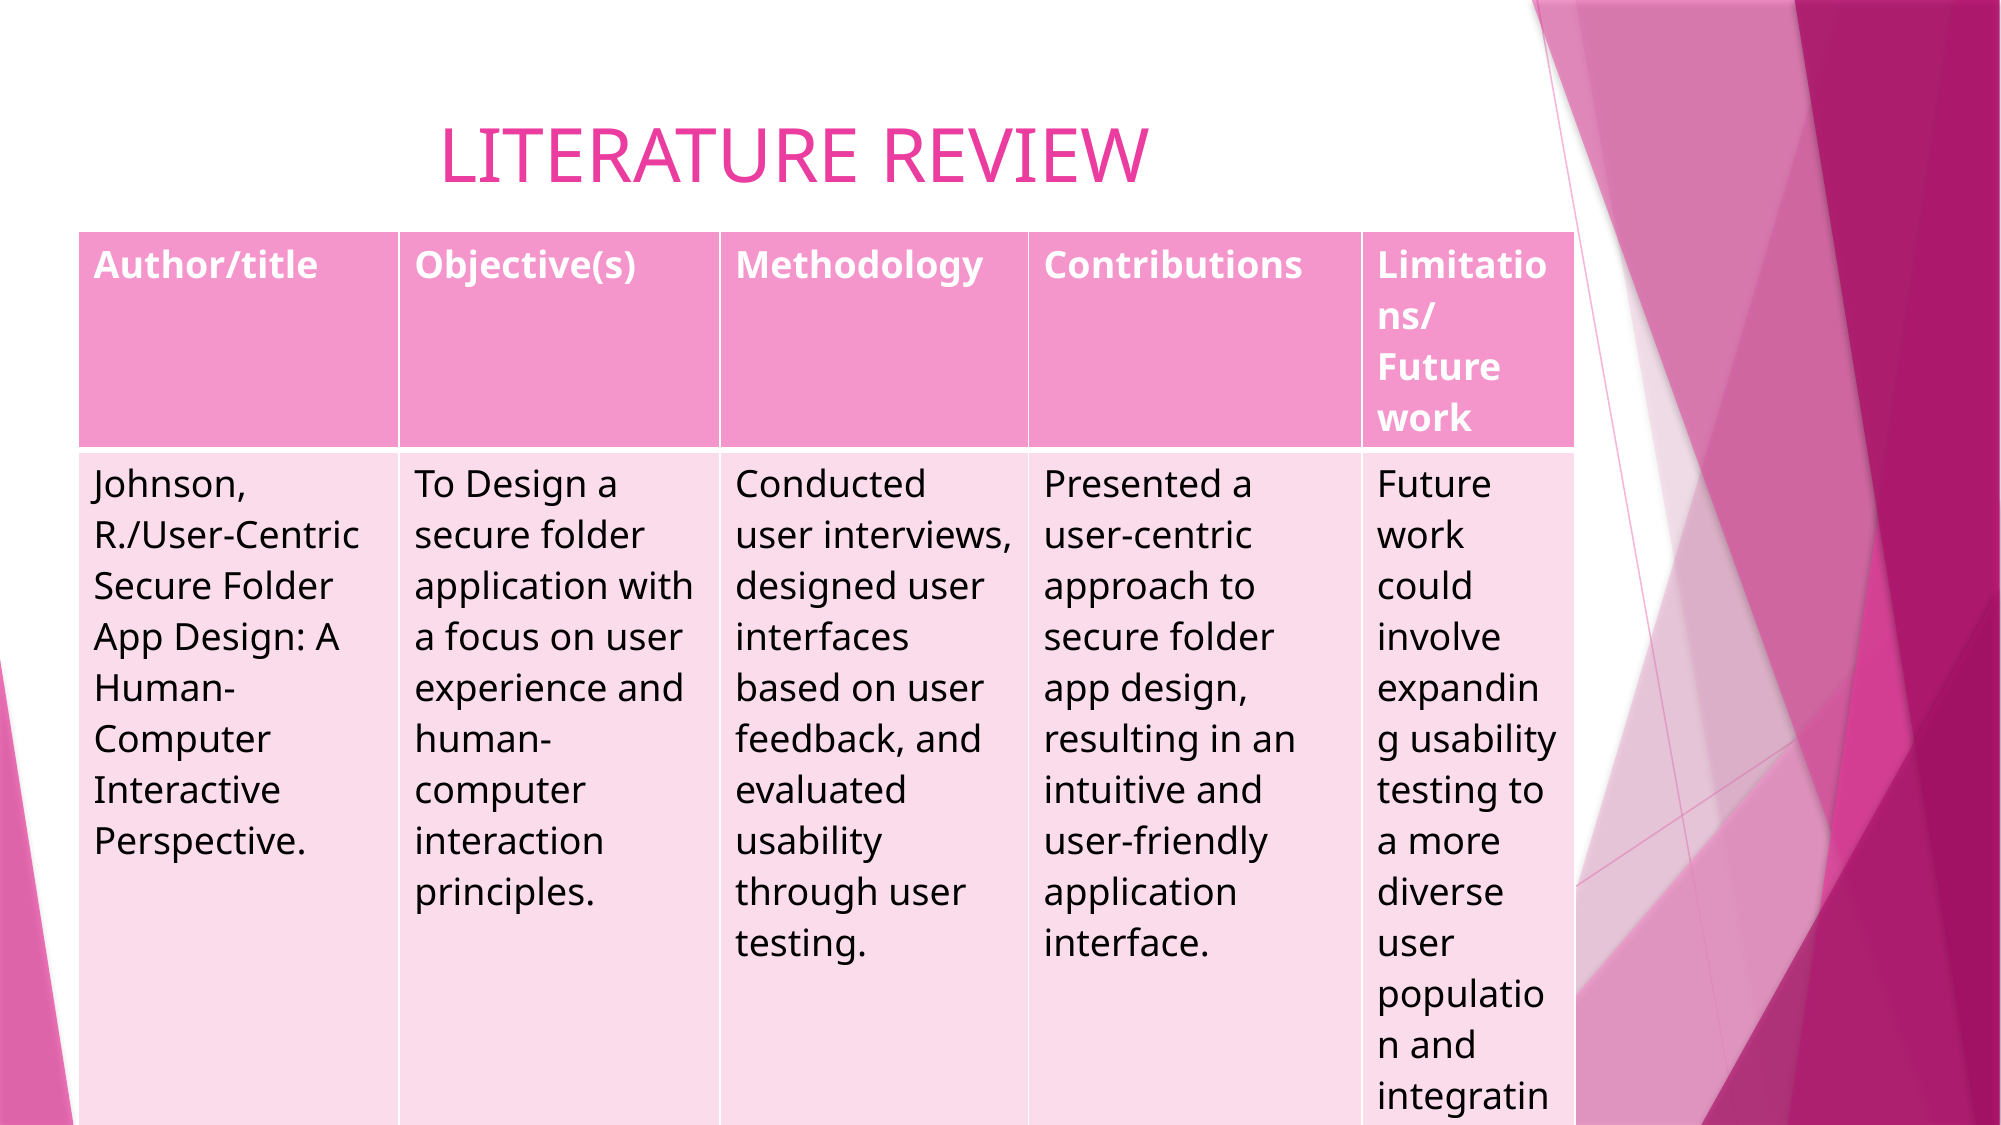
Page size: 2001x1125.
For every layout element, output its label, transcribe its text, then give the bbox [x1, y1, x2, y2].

table_cell Future work could involve expanding usability testing to a more diverse user population and integrating additional accessibility features. [1363, 453, 1574, 1125]
table_cell Johnson, R./User-Centric Secure Folder App Design: A Human-Computer Interactive Perspective. [79, 453, 398, 1125]
table_header Author/title [79, 232, 398, 447]
table_header Contributions [1029, 232, 1361, 447]
table_cell Presented a user-centric approach to secure folder app design, resulting in an intuitive and user-friendly application interface. [1029, 453, 1361, 1125]
table_header Objective(s) [400, 232, 719, 447]
title LITERATURE REVIEW [111, 99, 1522, 230]
table_header Limitations/Future work [1363, 232, 1574, 447]
table_cell To Design a secure folder application with a focus on user experience and human-computer interaction principles. [400, 453, 719, 1125]
table_cell Conducted user interviews, designed user interfaces based on user feedback, and evaluated usability through user testing. [721, 453, 1028, 1125]
table_header Methodology [721, 232, 1028, 447]
